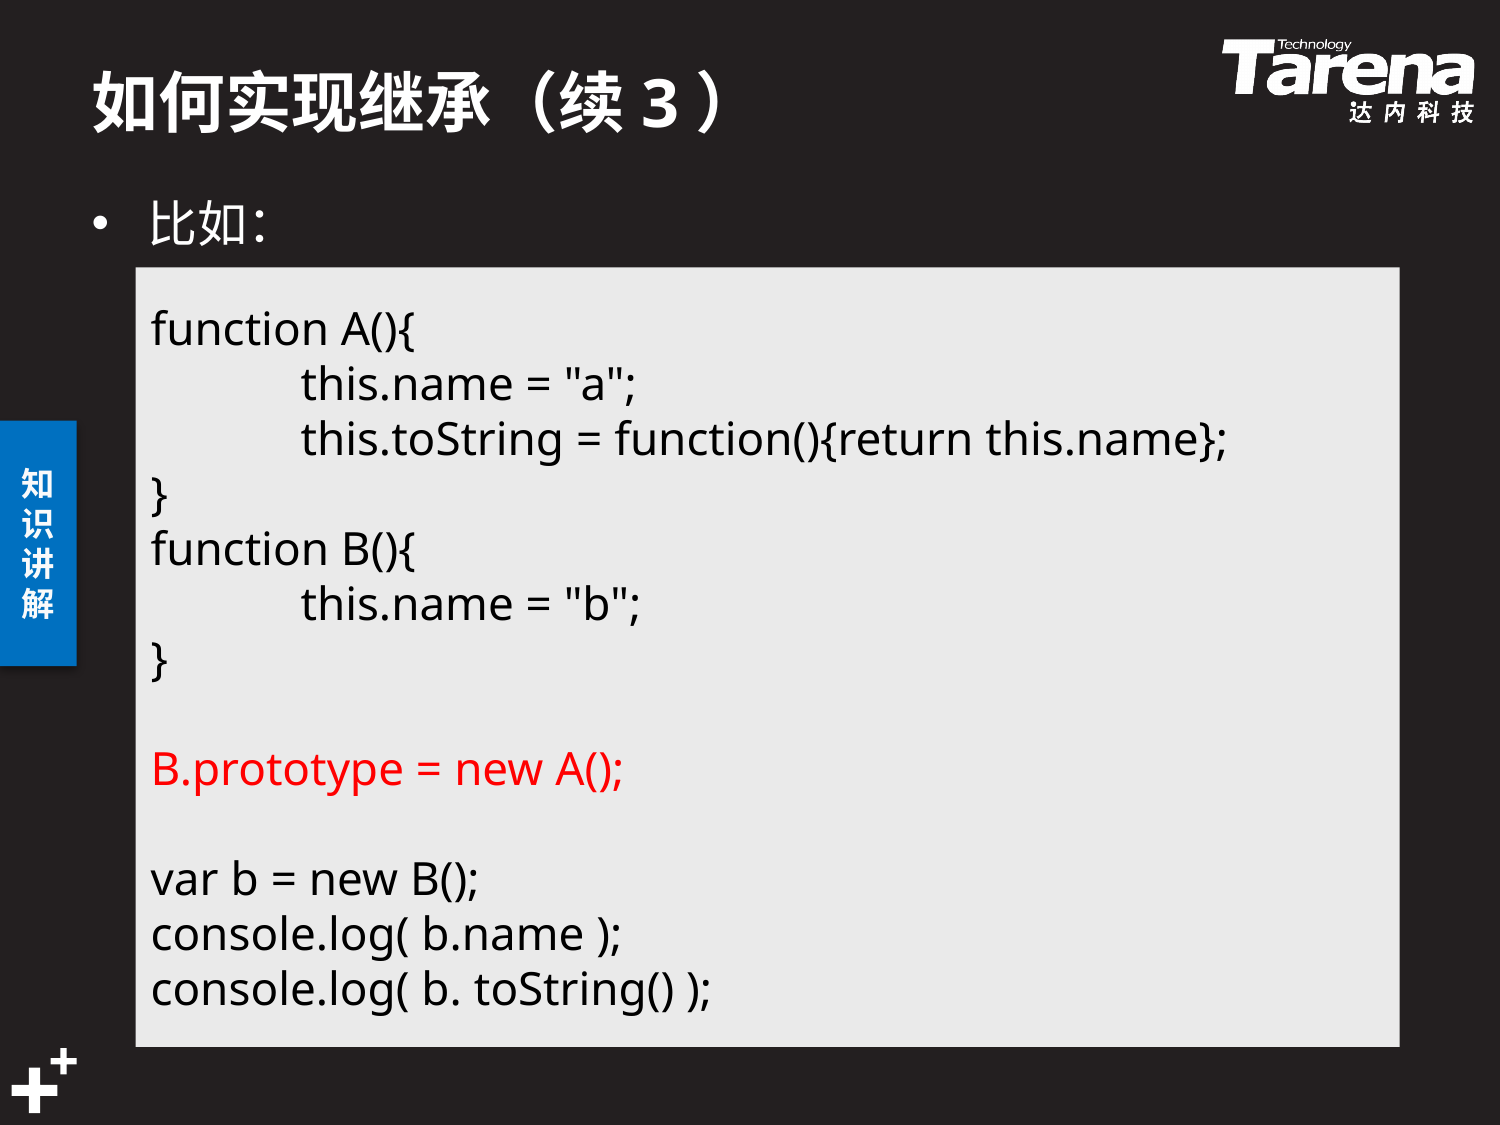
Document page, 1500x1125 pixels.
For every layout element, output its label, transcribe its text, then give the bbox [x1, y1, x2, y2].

text_box function A(){ this.name = "a"; this.toString = function(){return this.name}; } function B(){ this.name = "b"; } B.prototype = new A(); var b = new B(); console.log( b.name ); console.log( b. toString() ); [135, 267, 1400, 1047]
title 如何实现继承（续3） [76, 42, 1188, 160]
picture [1222, 39, 1475, 123]
list 比如： [76, 172, 1400, 255]
